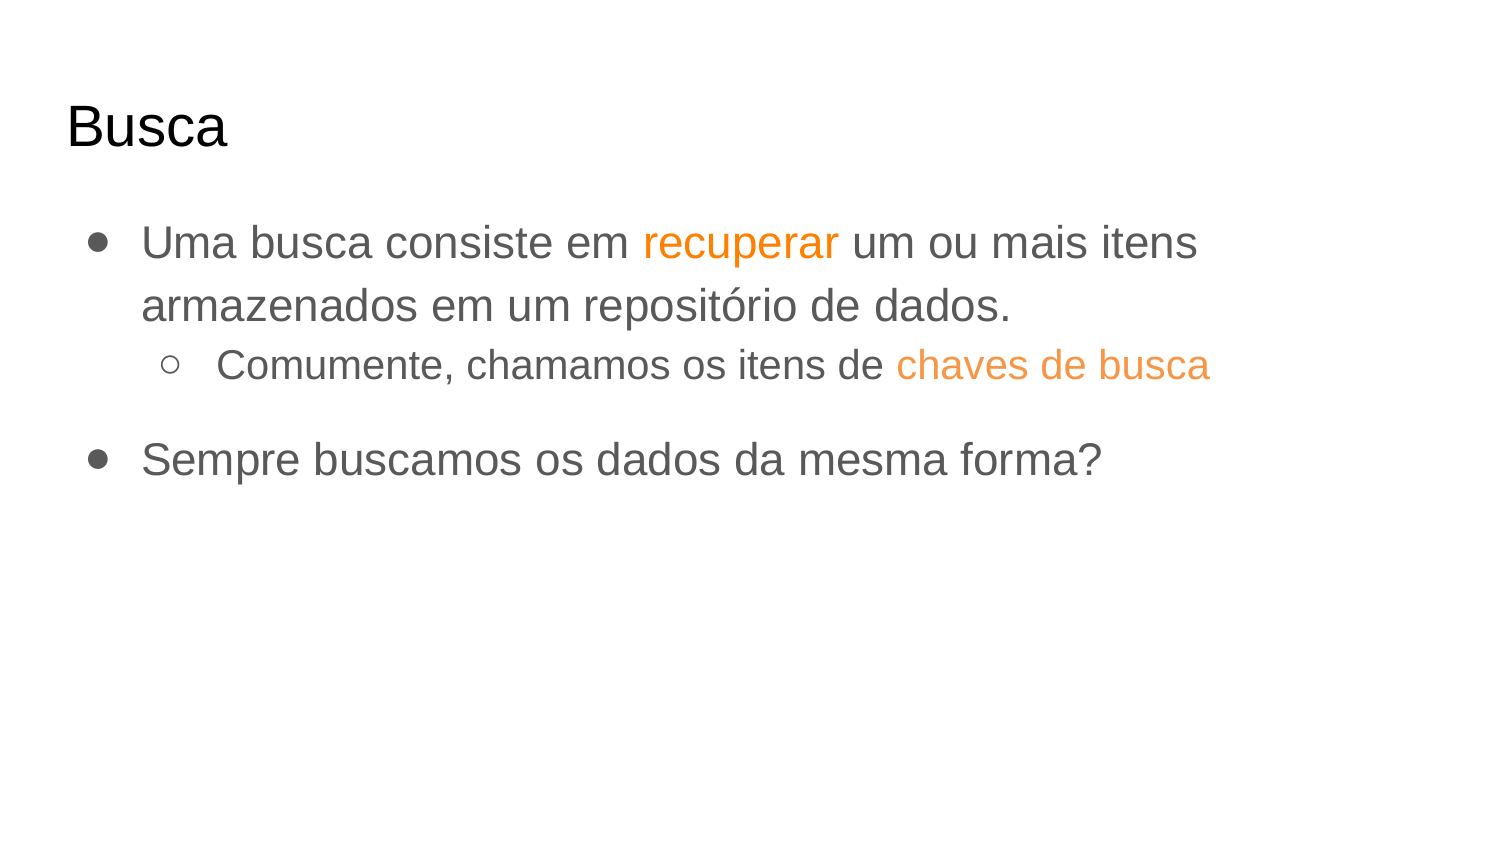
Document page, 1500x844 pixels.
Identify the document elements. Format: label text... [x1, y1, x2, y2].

text_box Busca [51, 72, 1449, 167]
text_box Uma busca consiste em recuperar um ou mais itens armazenados em um repositório de dados. Comumente, chamamos os itens de chaves de busca Sempre buscamos os dados da mesma forma? [51, 189, 1449, 750]
